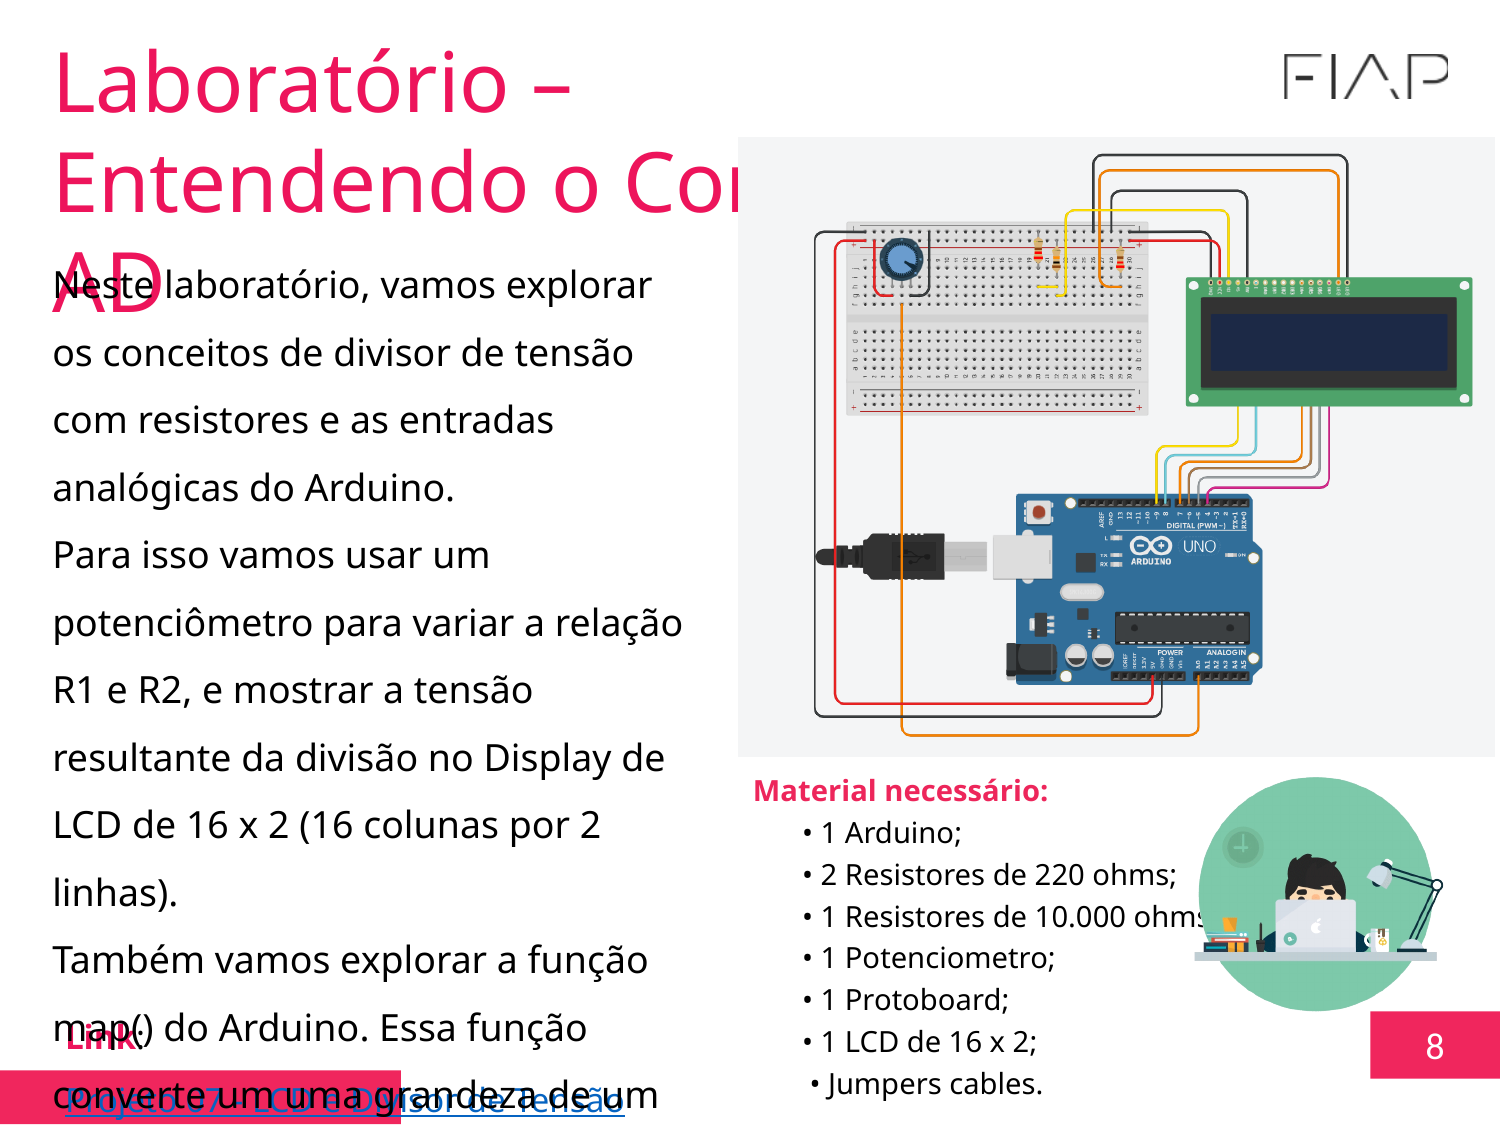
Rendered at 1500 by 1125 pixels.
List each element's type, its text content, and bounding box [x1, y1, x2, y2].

text_box Material necessário: • 1 Arduino; • 2 Resistores de 220 ohms; • 1 Resistores de 10.000 ohms; • 1 Potenciometro; • 1 Protoboard; • 1 LCD de 16 x 2; • Jumpers cables. [738, 769, 1388, 1103]
text_box Laboratório – Entendendo o Conversor AD [37, 21, 1075, 337]
text_box Neste laboratório, vamos explorar os conceitos de divisor de tensão com resistores e as entradas analógicas do Arduino. Para isso vamos usar um potenciômetro para variar a relação R1 e R2, e mostrar a tensão resultante da divisão no Display de LCD de 16 x 2 (16 colunas por 2 linhas). Também vamos explorar a função map() do Arduino. Essa função converte um uma grandeza de um range para outro range. [37, 231, 715, 1125]
picture [738, 137, 1500, 1036]
